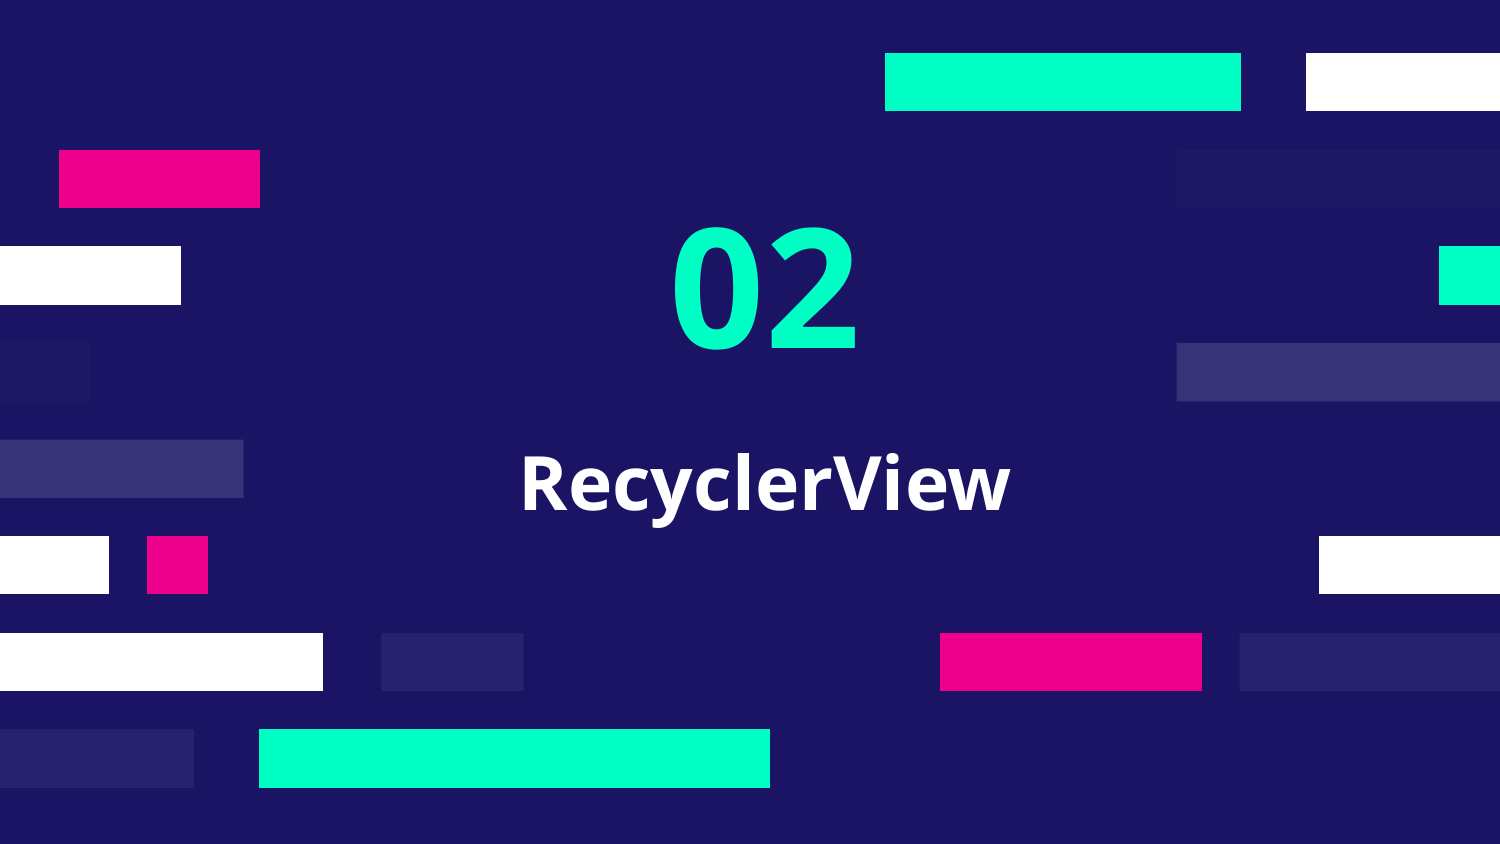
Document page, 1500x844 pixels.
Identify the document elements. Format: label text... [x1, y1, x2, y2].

title 02 [74, 301, 1457, 382]
title RecyclerView [74, 443, 1457, 517]
